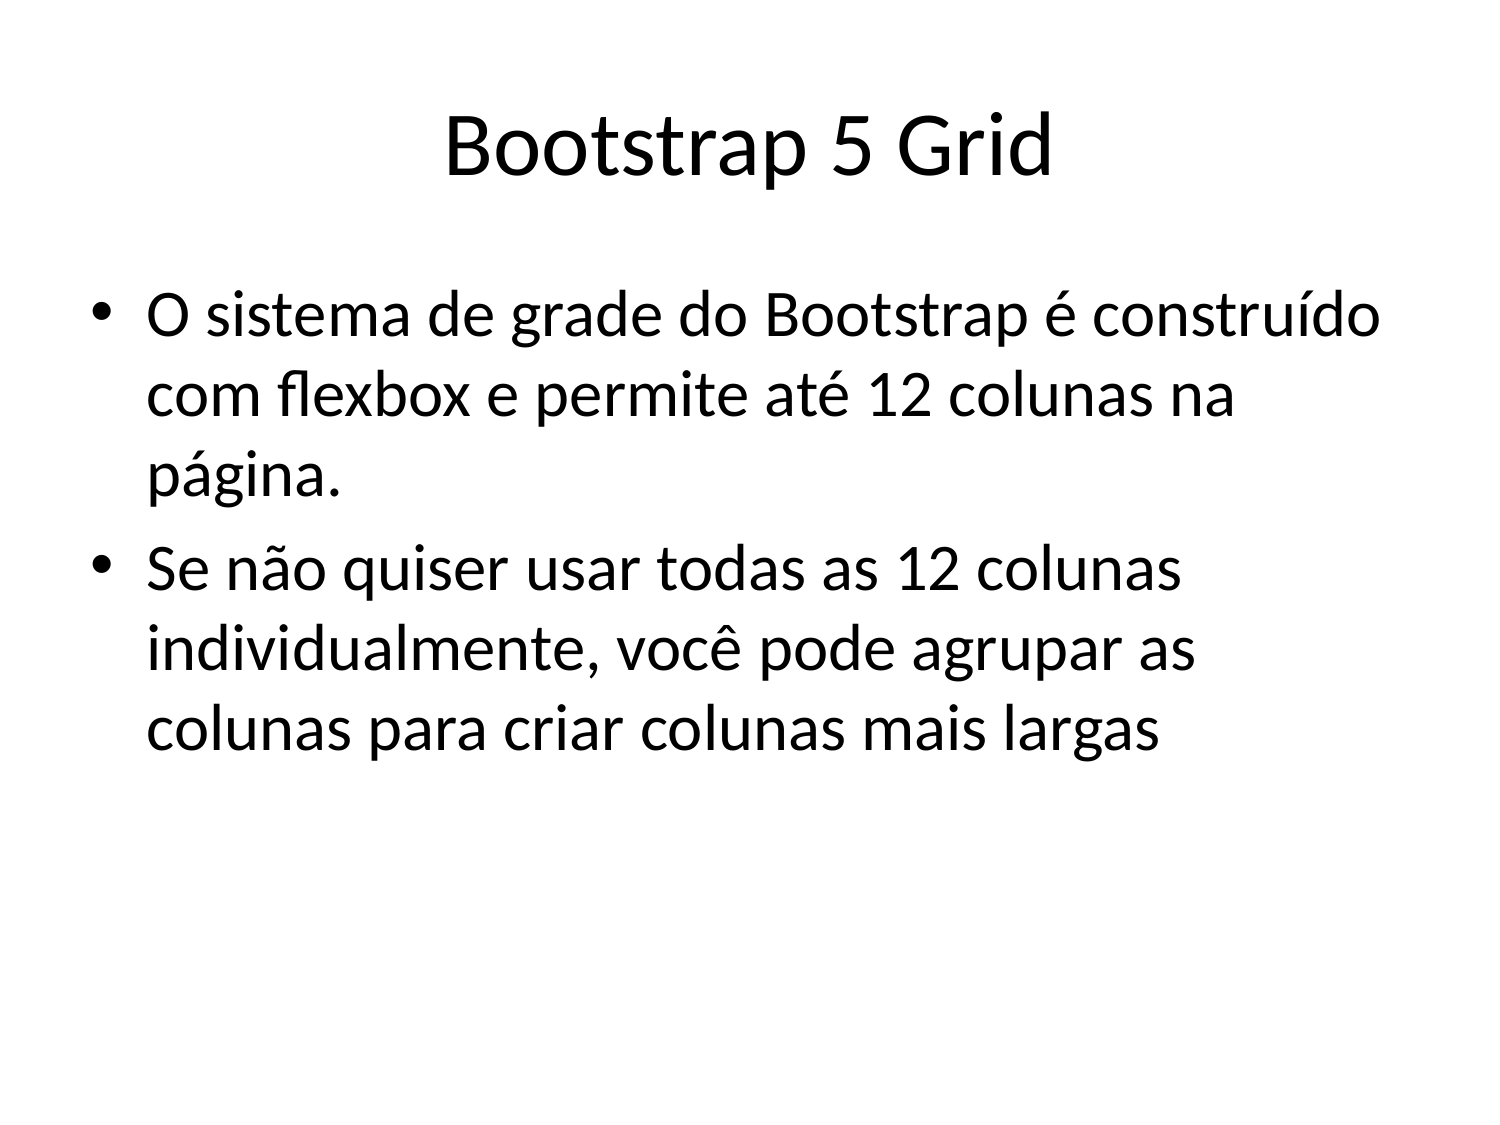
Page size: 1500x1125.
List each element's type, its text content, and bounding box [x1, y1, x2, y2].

title Bootstrap 5 Grid [75, 45, 1425, 233]
list O sistema de grade do Bootstrap é construído com flexbox e permite até 12 colunas na página. Se não quiser usar todas as 12 colunas individualmente, você pode agrupar as colunas para criar colunas mais largas [75, 262, 1425, 1005]
